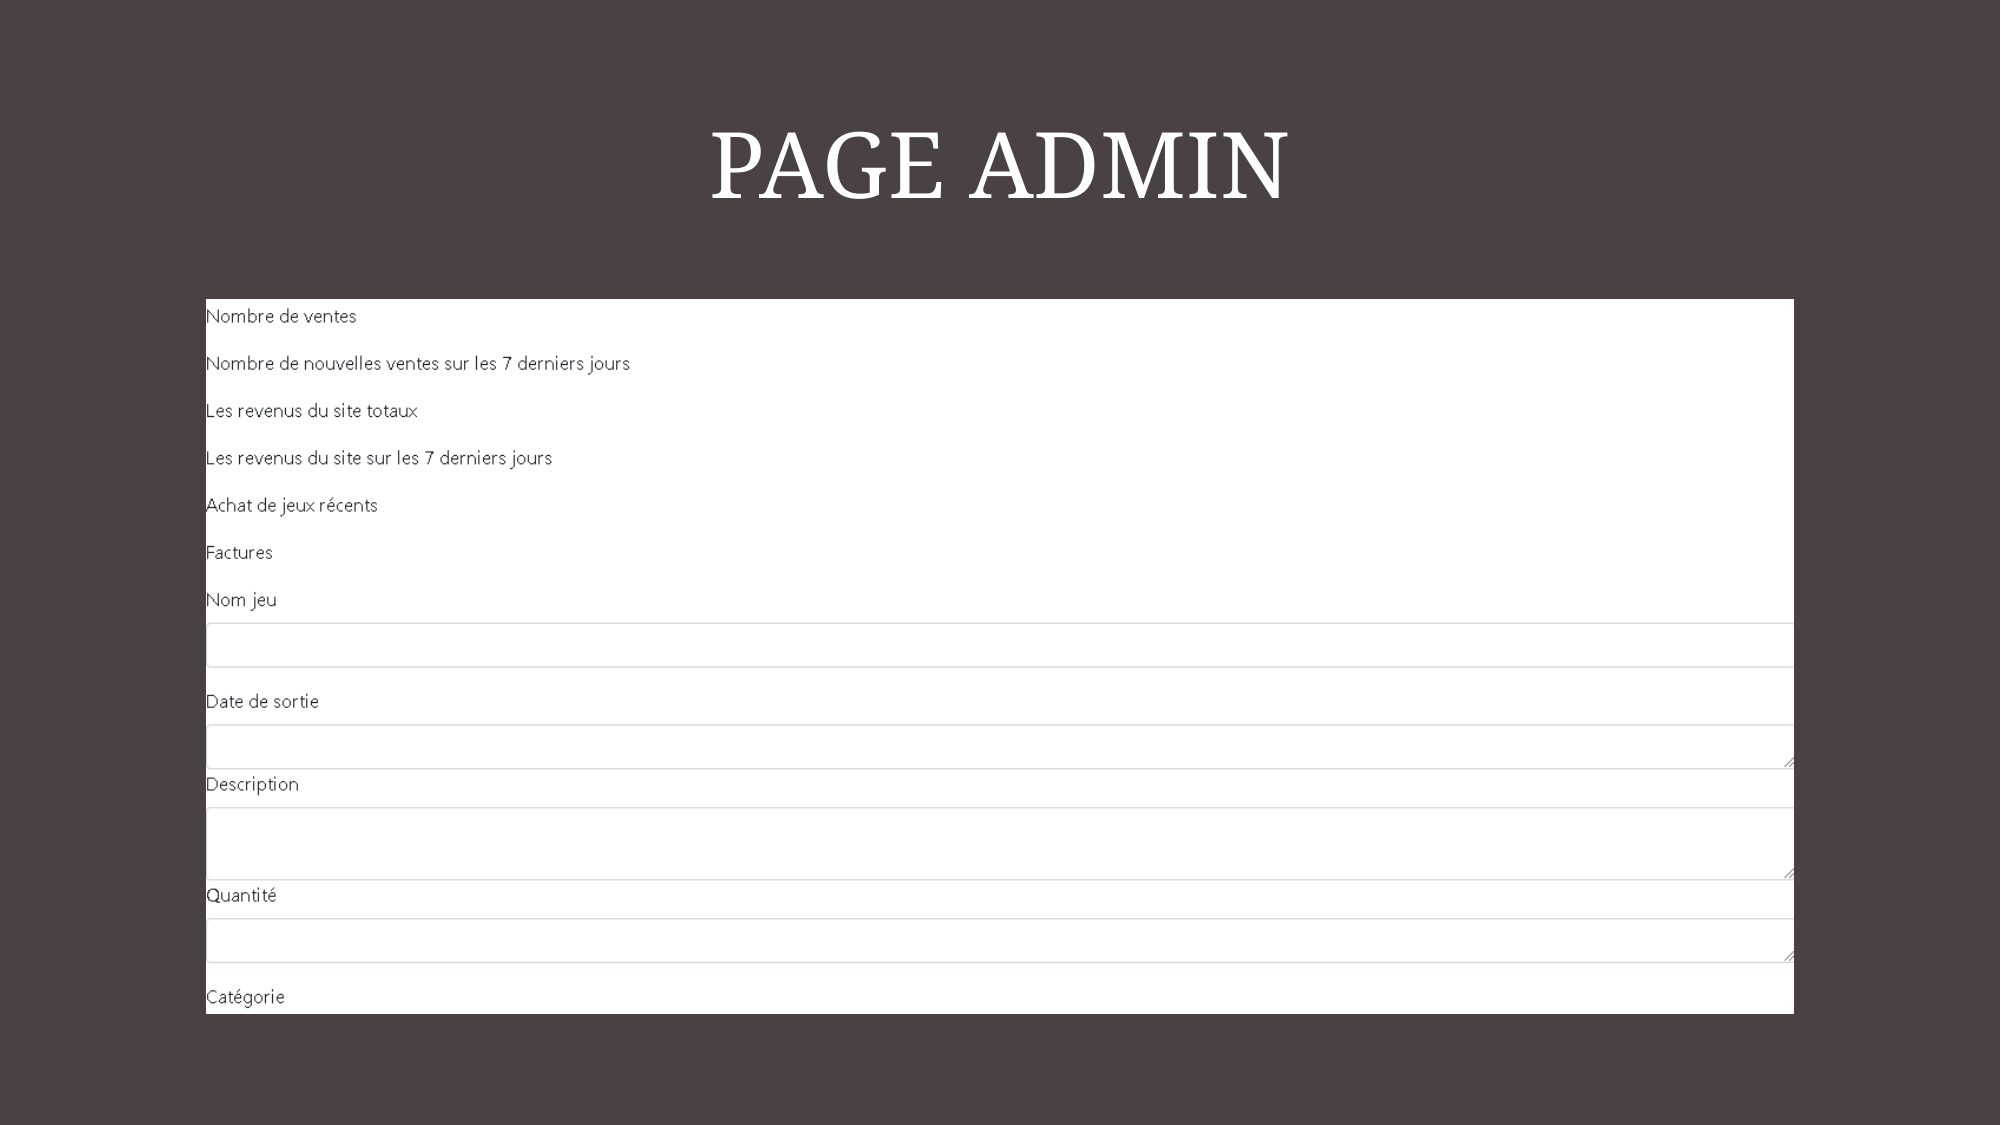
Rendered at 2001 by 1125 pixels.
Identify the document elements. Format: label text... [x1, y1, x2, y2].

picture [206, 299, 1794, 1014]
title Page admin [137, 59, 1863, 278]
